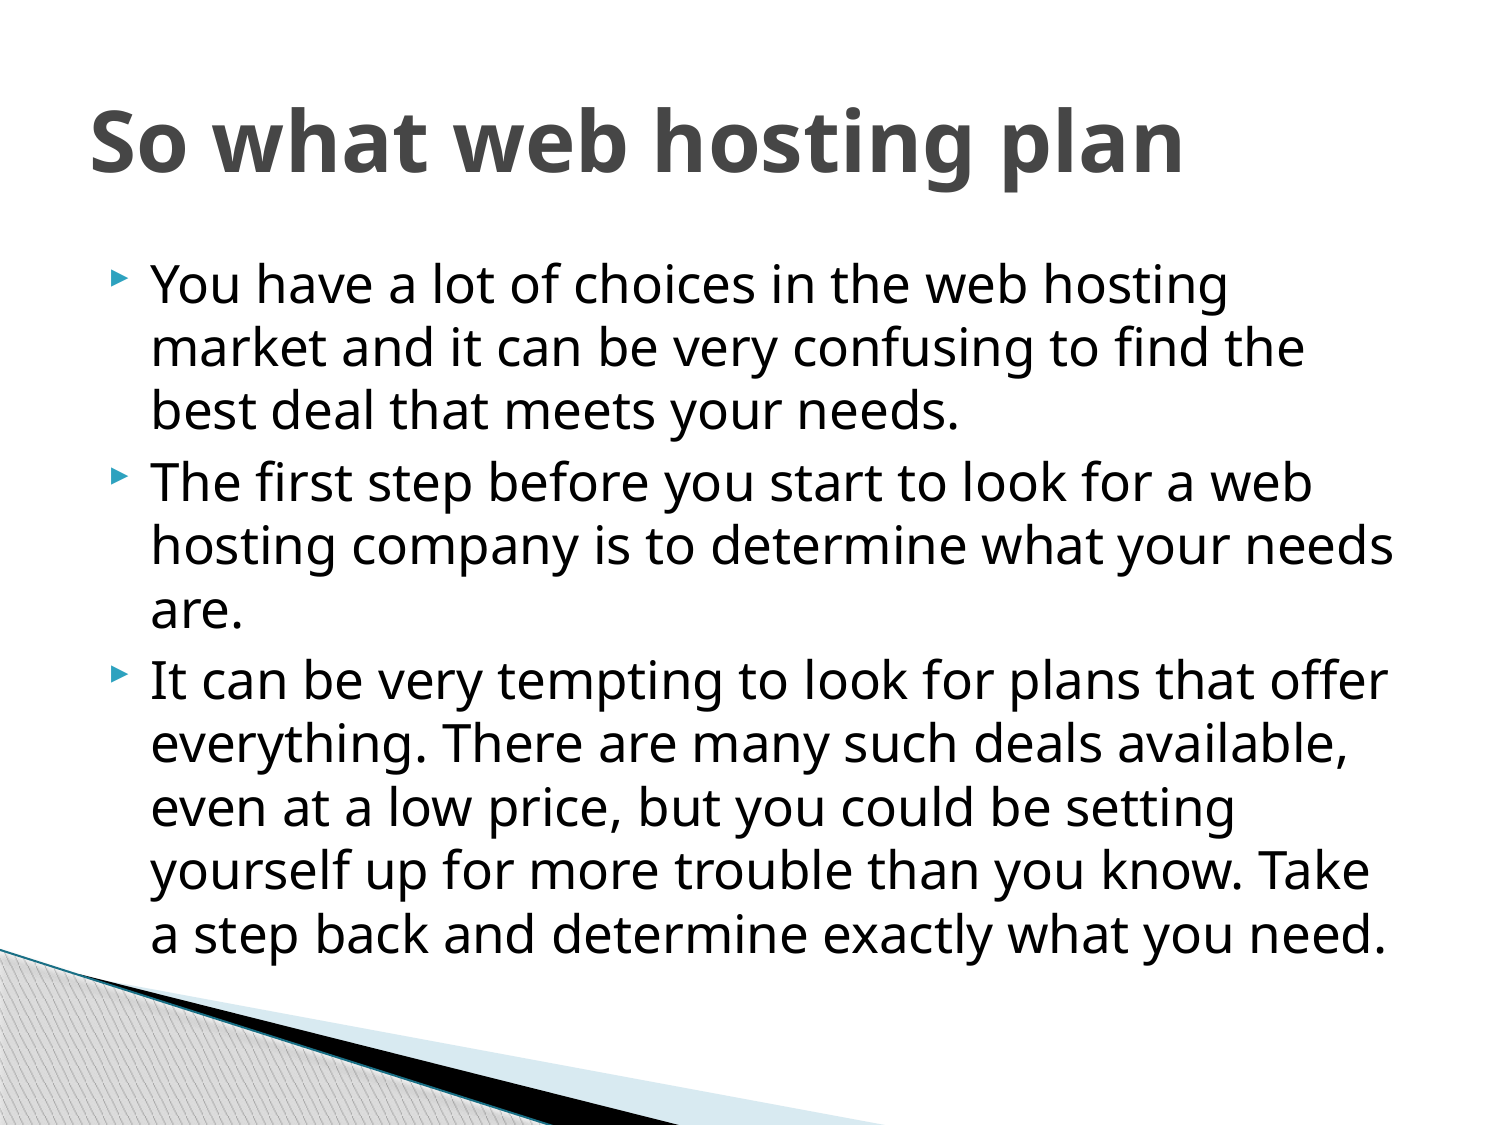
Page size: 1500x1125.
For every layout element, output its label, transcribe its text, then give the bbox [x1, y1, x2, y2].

list You have a lot of choices in the web hosting market and it can be very confusing to find the best deal that meets your needs. The first step before you start to look for a web hosting company is to determine what your needs are. It can be very tempting to look for plans that offer everything. There are many such deals available, even at a low price, but you could be setting yourself up for more trouble than you know. Take a step back and determine exactly what you need. [75, 243, 1425, 986]
title So what web hosting plan [75, 45, 1425, 233]
